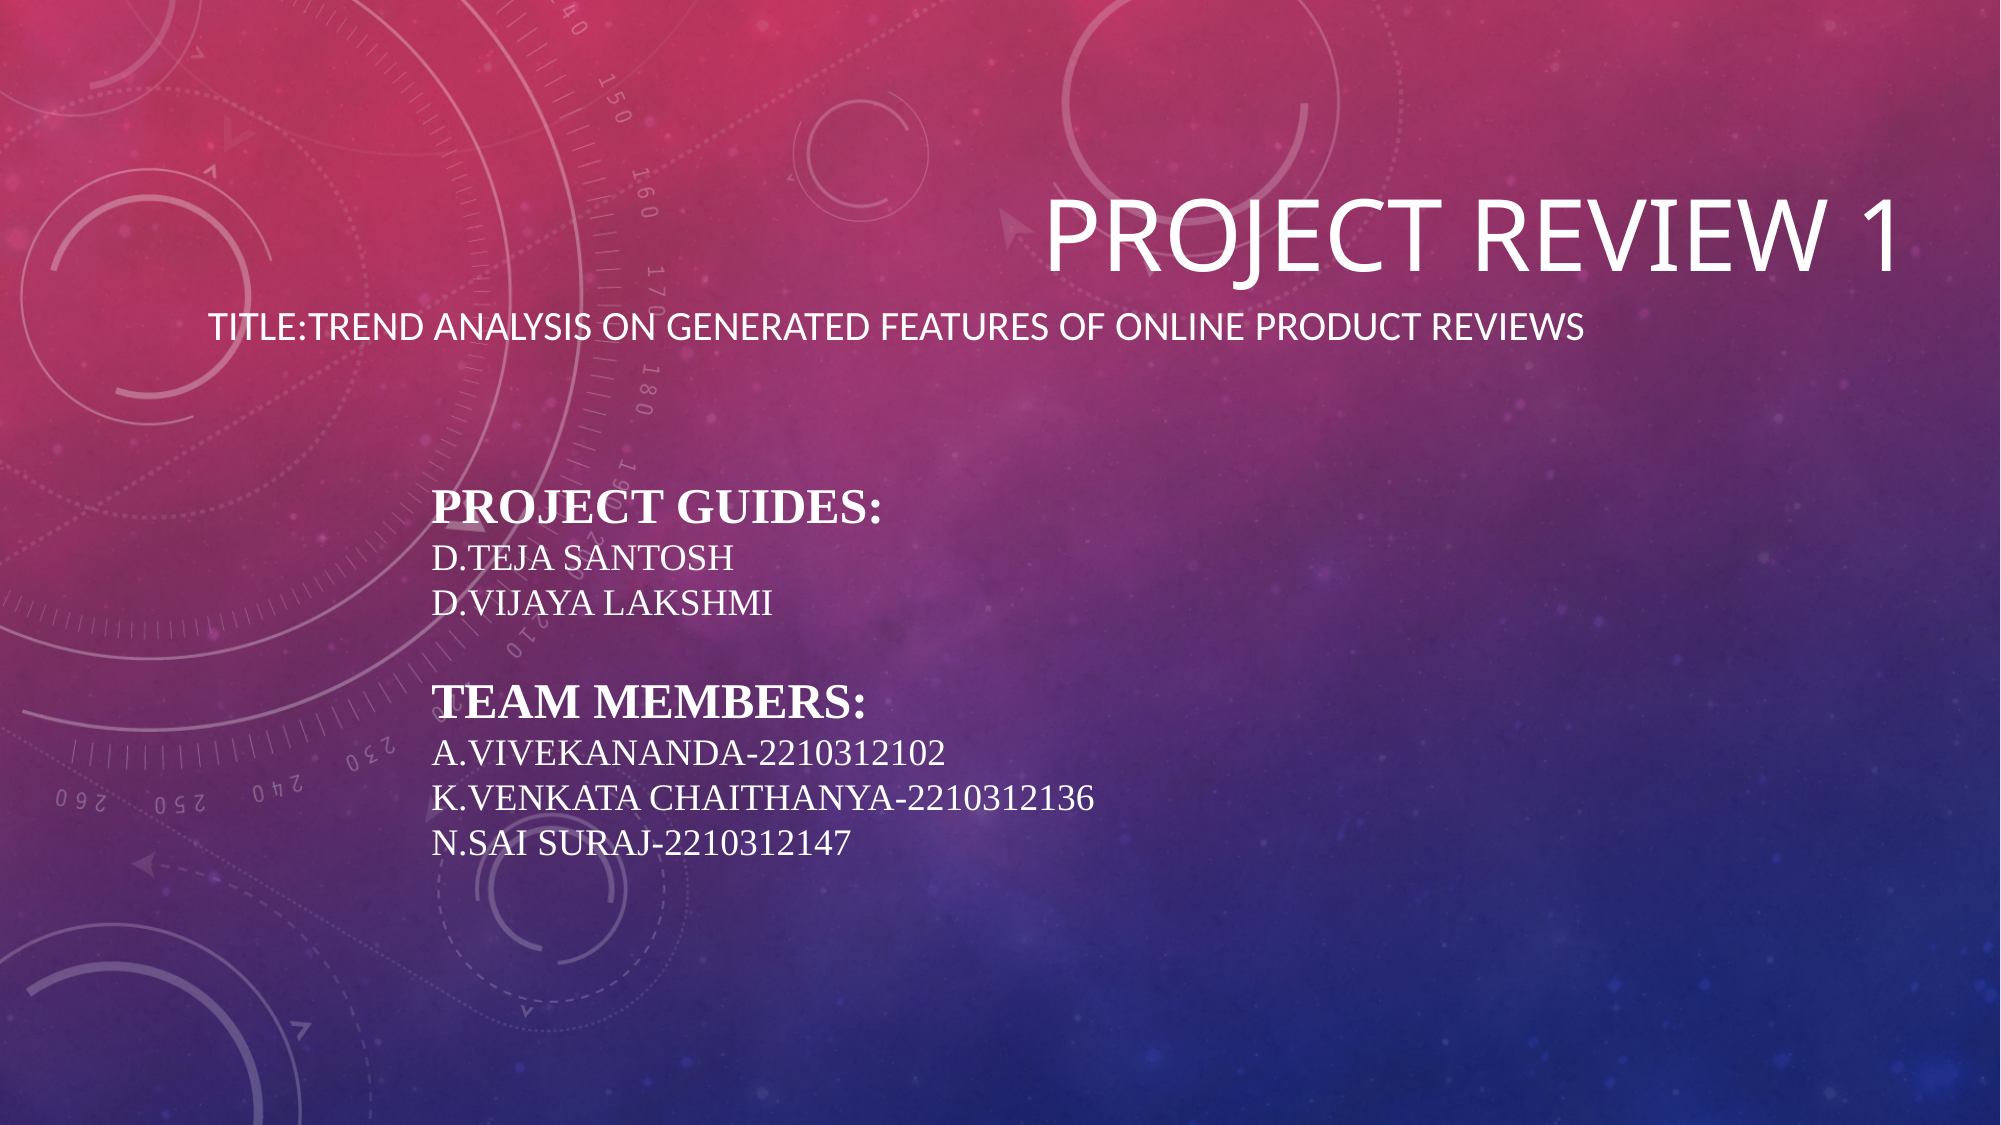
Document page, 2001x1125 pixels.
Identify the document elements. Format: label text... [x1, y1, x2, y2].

text_box PROJECT GUIDES: D.TEJA SANTOSH D.VIJAYA LAKSHMI TEAM MEMBERS: A.VIVEKANANDA-2210312102 K.VENKATA CHAITHANYA-2210312136 N.SAI SURAJ-2210312147 [416, 465, 1360, 871]
subtitle [650, 719, 1831, 950]
text_box TITLE:TREND ANALYSIS ON GENERATED FEATURES OF ONLINE PRODUCT REVIEWS [193, 291, 1859, 357]
title Project review 1 [378, 0, 1929, 300]
picture [0, 0, 2001, 1125]
